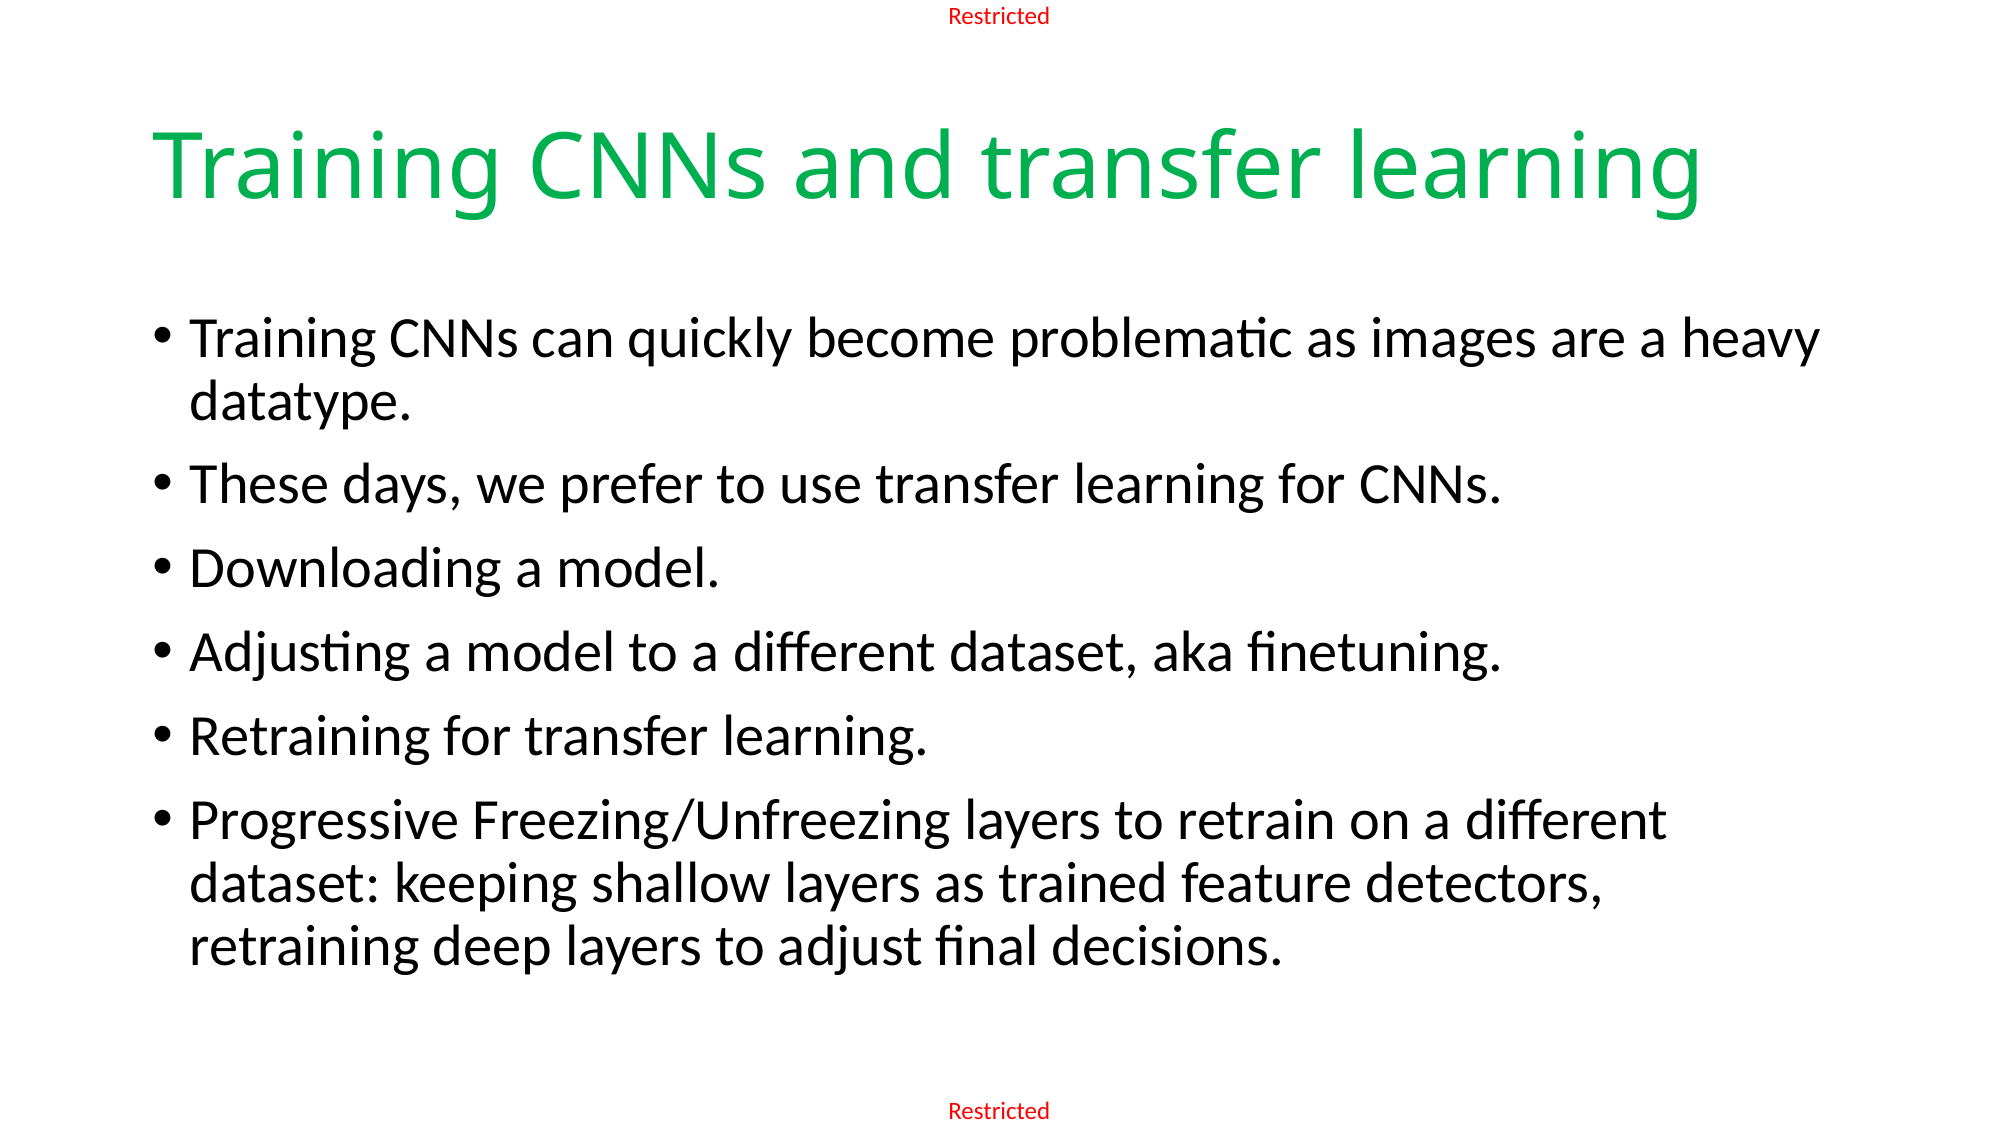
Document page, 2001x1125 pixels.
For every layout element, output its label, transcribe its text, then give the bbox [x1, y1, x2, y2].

title Training CNNs and transfer learning [137, 59, 1863, 278]
list Training CNNs can quickly become problematic as images are a heavy datatype. These days, we prefer to use transfer learning for CNNs. Downloading a model. Adjusting a model to a different dataset, aka finetuning. Retraining for transfer learning. Progressive Freezing/Unfreezing layers to retrain on a different dataset: keeping shallow layers as trained feature detectors, retraining deep layers to adjust final decisions. [137, 299, 1863, 1014]
